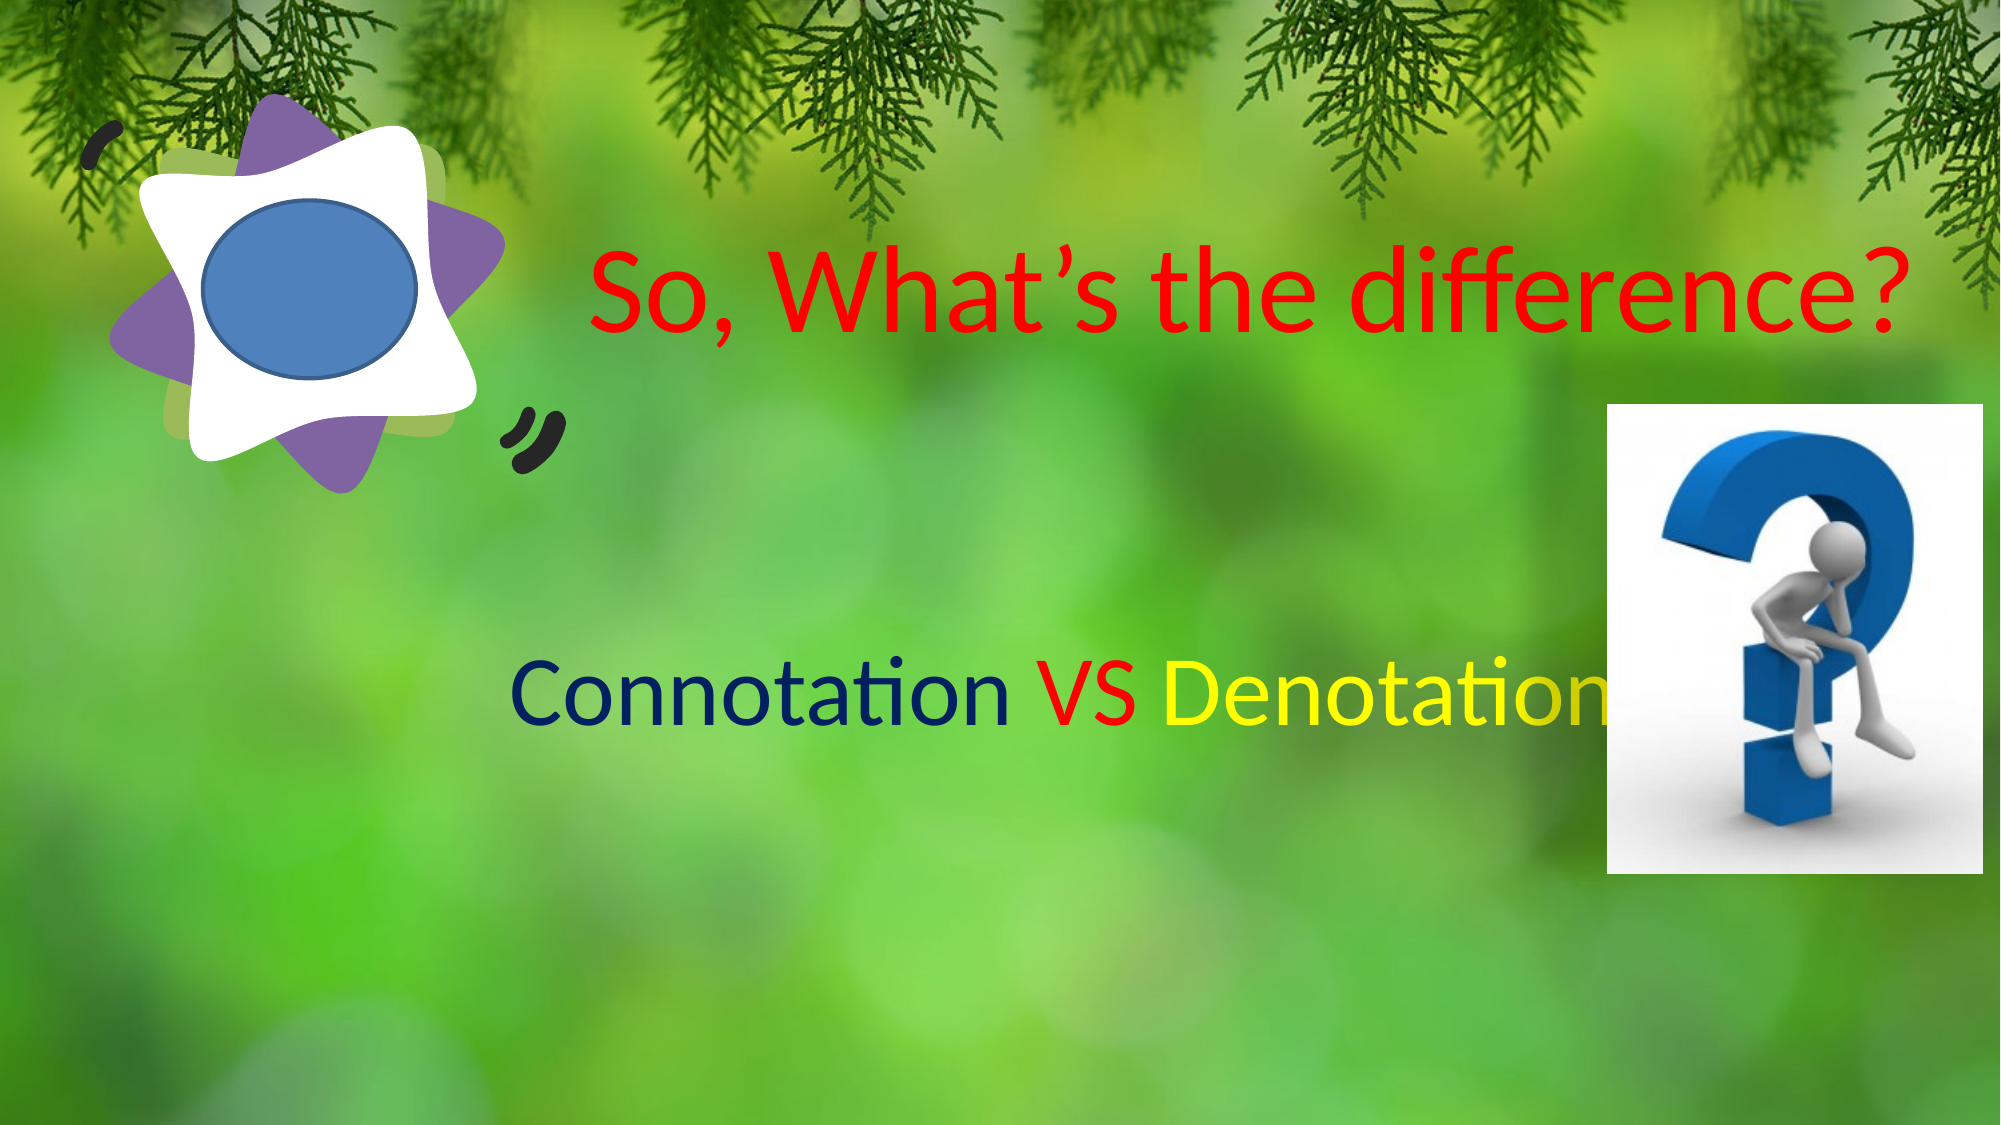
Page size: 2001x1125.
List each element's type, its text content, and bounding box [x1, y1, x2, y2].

text_box So, What’s the difference? [572, 200, 1947, 366]
text_box [80, 120, 124, 171]
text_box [159, 136, 457, 449]
text_box Connotation VS Denotation [494, 618, 1515, 753]
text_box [496, 406, 570, 473]
picture [0, 0, 2001, 1125]
